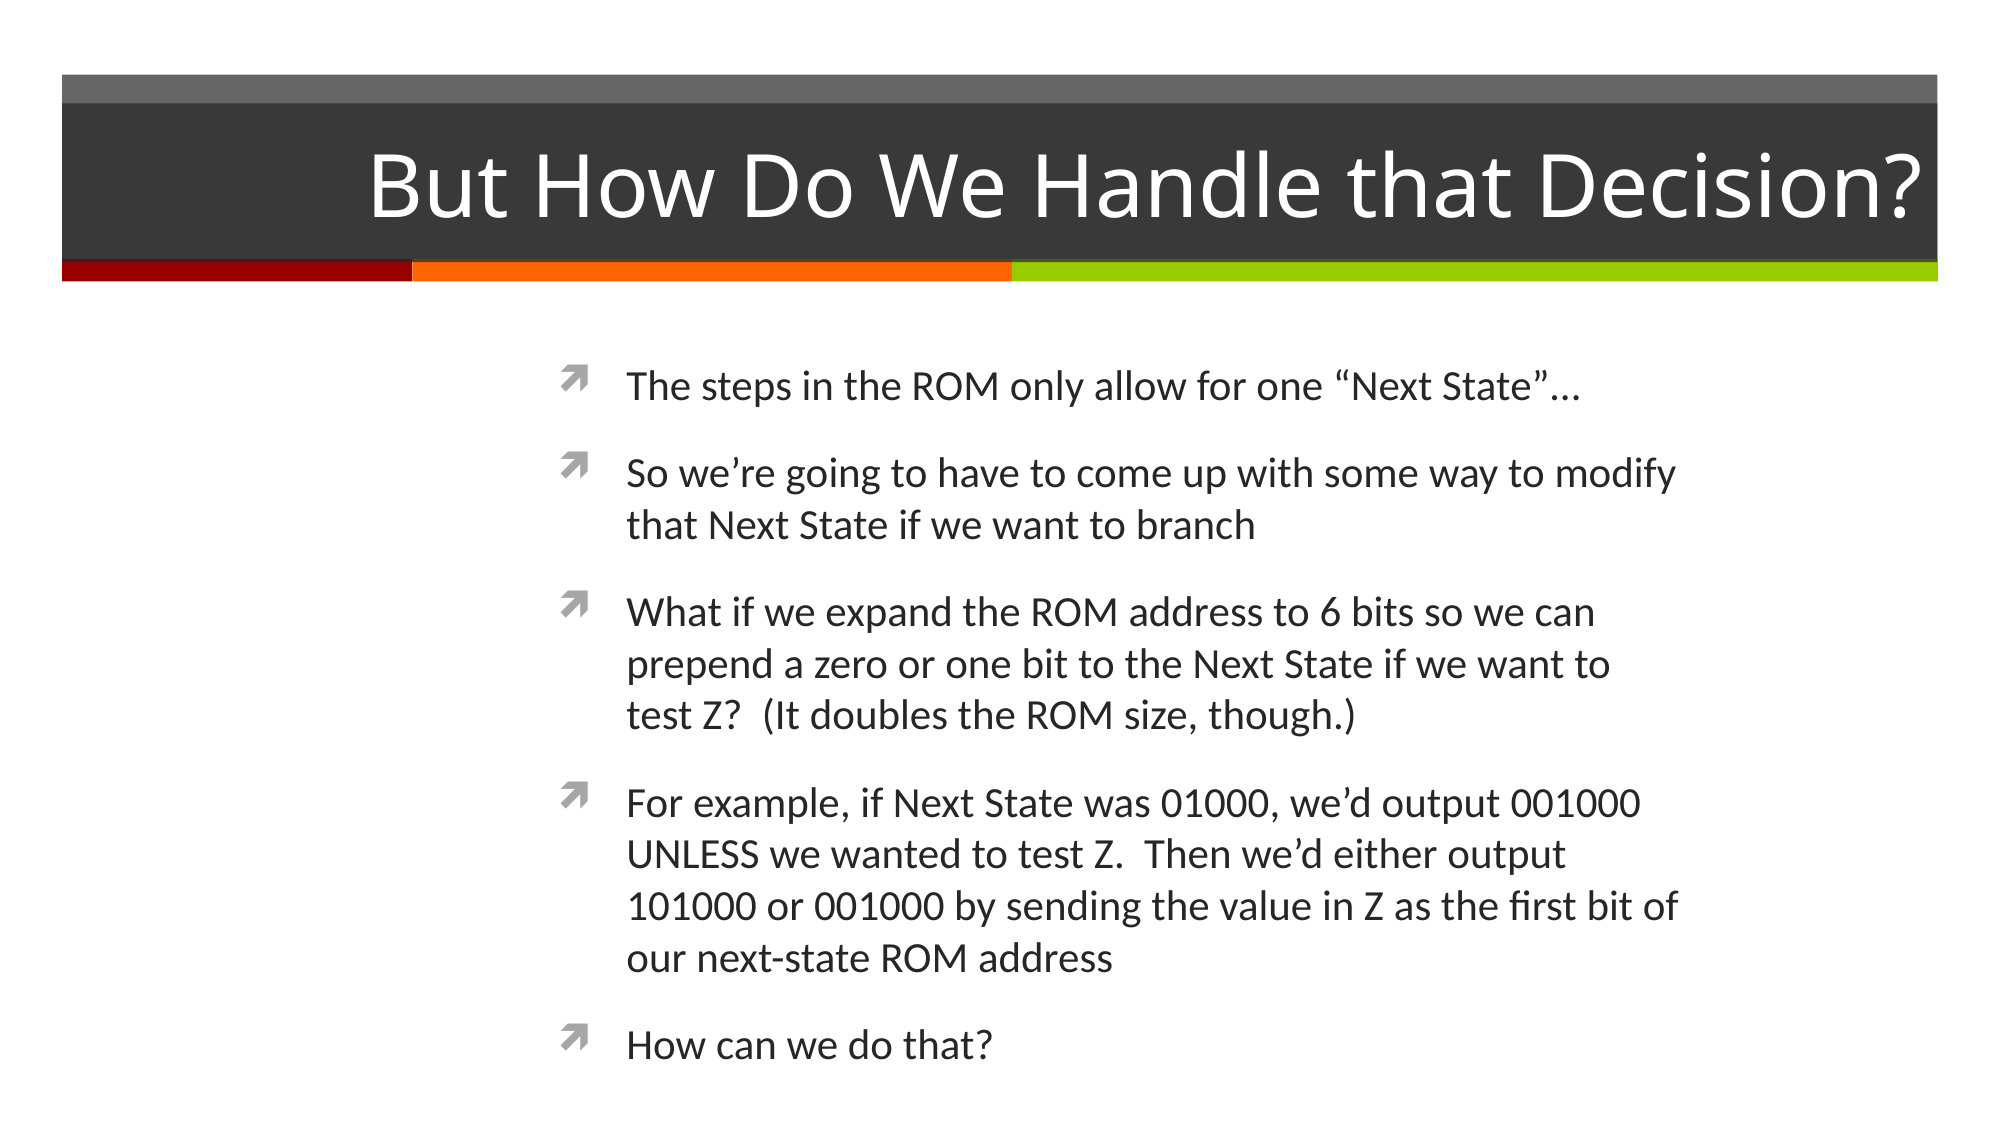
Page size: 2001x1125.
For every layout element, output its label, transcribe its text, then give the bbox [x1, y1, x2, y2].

title But How Do We Handle that Decision? [62, 103, 1938, 263]
list The steps in the ROM only allow for one “Next State”… So we’re going to have to come up with some way to modify that Next State if we want to branch What if we expand the ROM address to 6 bits so we can prepend a zero or one bit to the Next State if we want to test Z? (It doubles the ROM size, though.) For example, if Next State was 01000, we’d output 001000 UNLESS we wanted to test Z. Then we’d either output 101000 or 001000 by sending the value in Z as the first bit of our next-state ROM address How can we do that? [542, 350, 1704, 1088]
